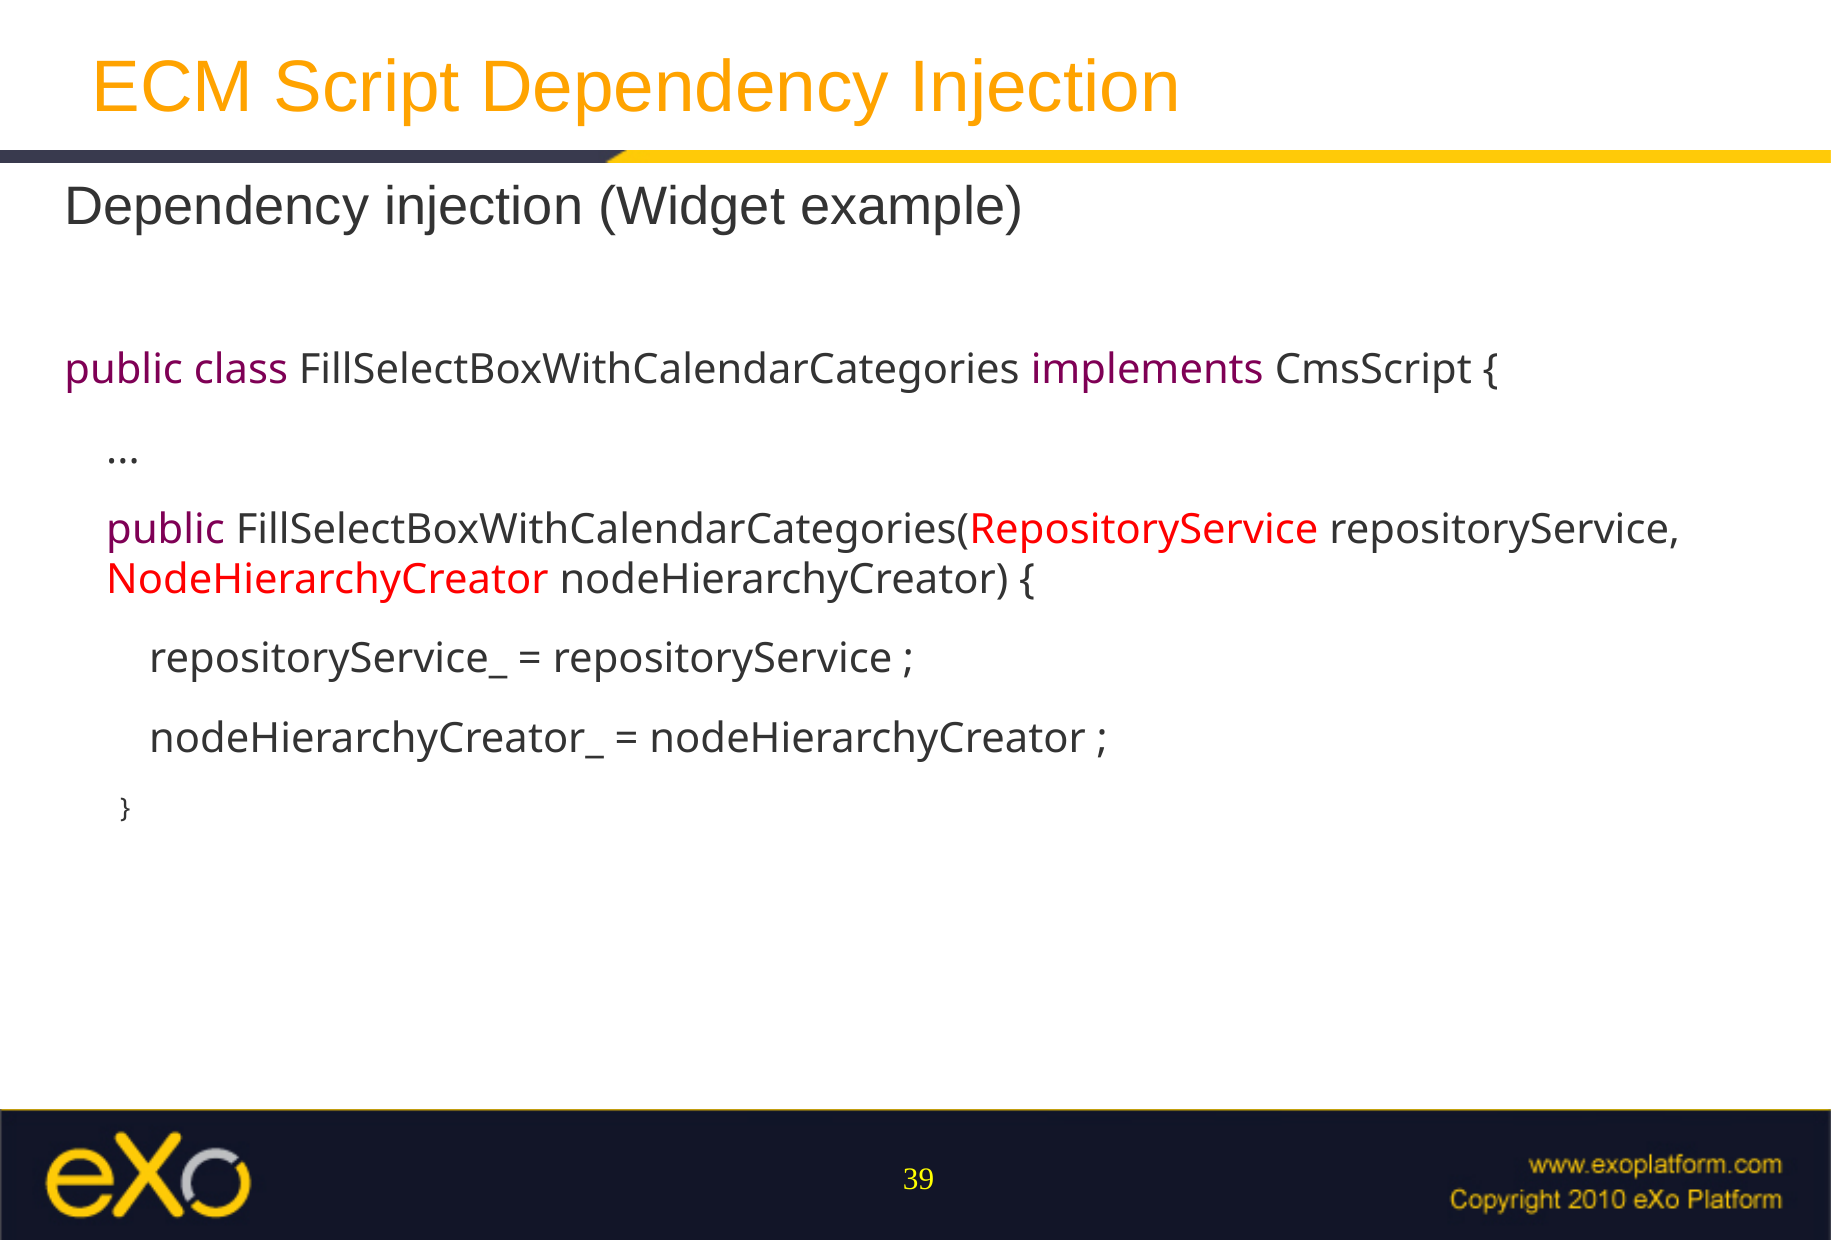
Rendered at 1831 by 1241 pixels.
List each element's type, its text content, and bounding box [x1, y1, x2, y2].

picture [0, 1108, 1831, 1241]
list Dependency injection (Widget example) public class FillSelectBoxWithCalendarCategories implements CmsScript { ... public FillSelectBoxWithCalendarCategories(RepositoryService repositoryService, NodeHierarchyCreator nodeHierarchyCreator) { repositoryService_ = repositoryService ; nodeHierarchyCreator_ = nodeHierarchyCreator ; } [63, 189, 1711, 1108]
title ECM Script Dependency Injection [91, 43, 1738, 143]
picture [0, 149, 1831, 163]
